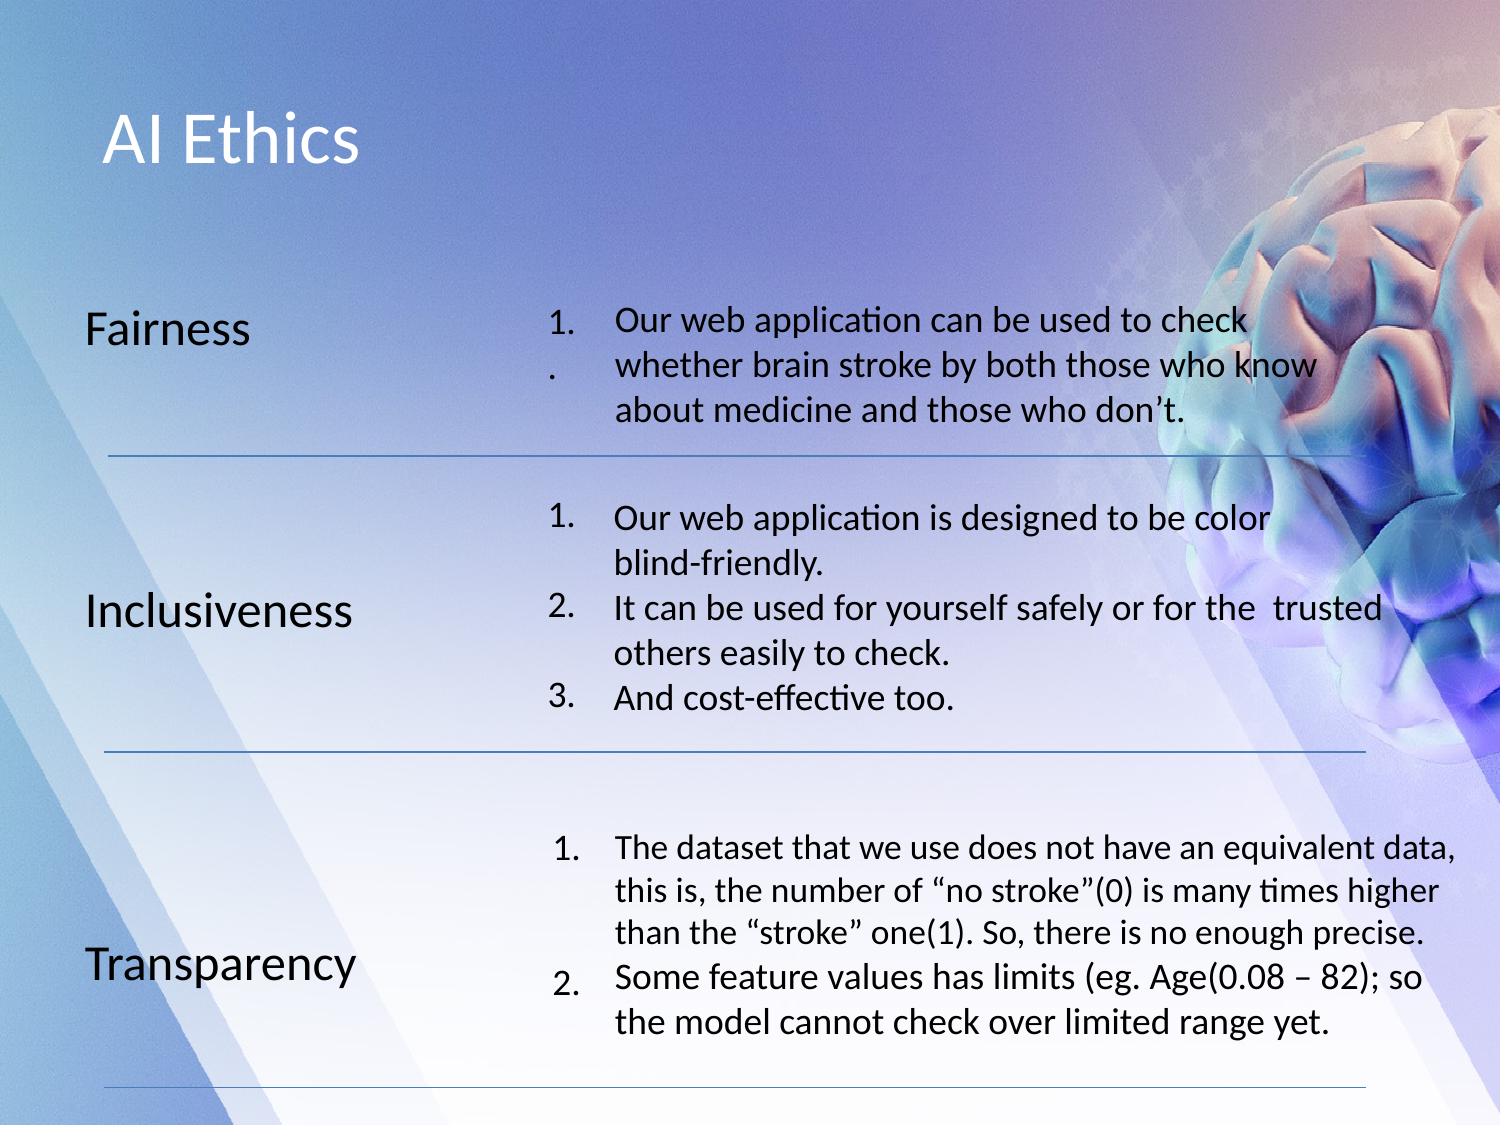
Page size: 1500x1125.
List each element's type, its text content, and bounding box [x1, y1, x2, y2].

list Fairness Inclusiveness Transparency [69, 287, 533, 1070]
text_box 1. 2. 3. [532, 482, 1446, 723]
title AI Ethics [87, 50, 1114, 217]
picture [0, 0, 1500, 1125]
text_box 1. . [532, 289, 596, 394]
text_box 1. 2. [537, 815, 600, 1011]
text_box The dataset that we use does not have an equivalent data, this is, the number of “no stroke”(0) is many times higher than the “stroke” one(1). So, there is no enough precise. Some feature values has limits (eg. Age(0.08 – 82); so the model cannot check over limited range yet. [599, 816, 1488, 1050]
text_box Our web application can be used to check whether brain stroke by both those who know about medicine and those who don’t. [600, 287, 1394, 438]
